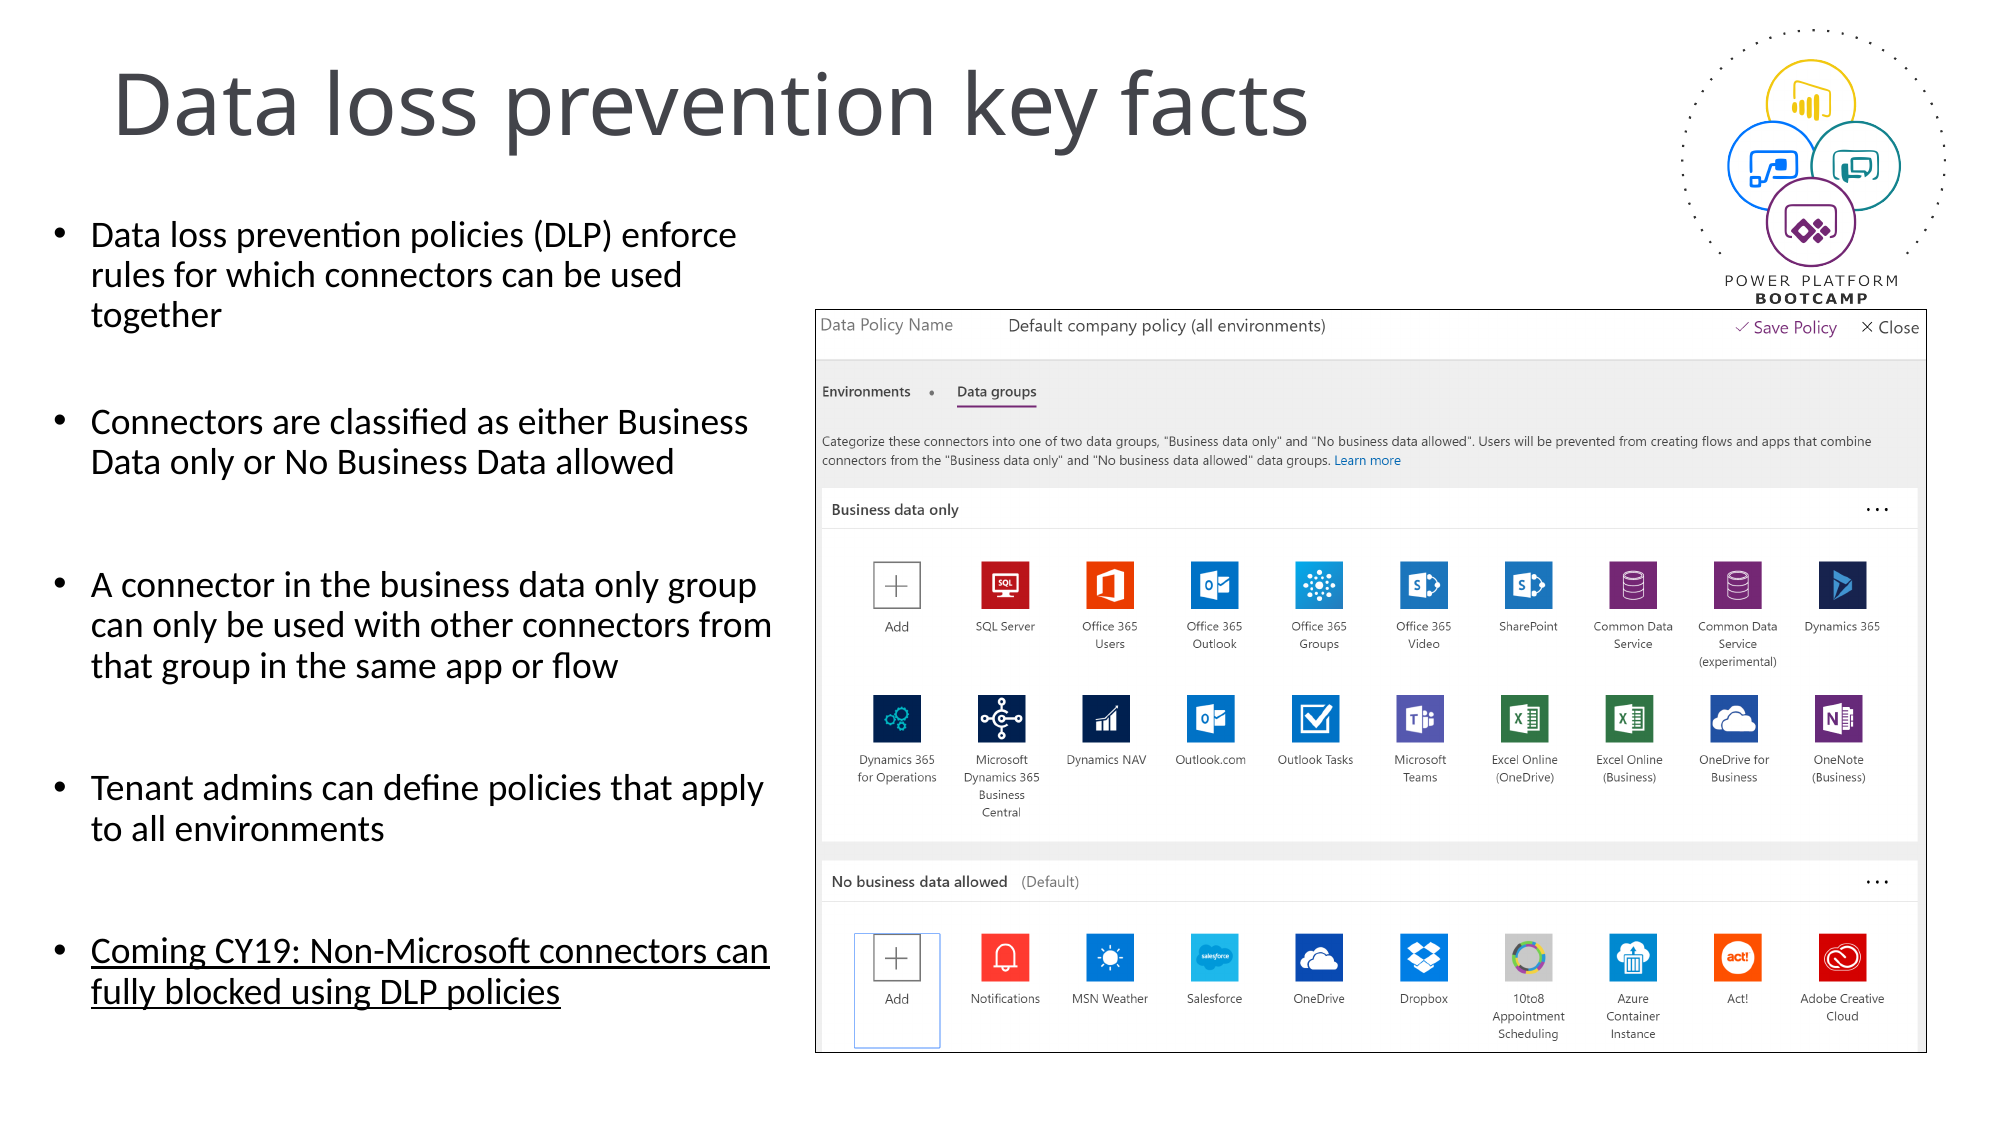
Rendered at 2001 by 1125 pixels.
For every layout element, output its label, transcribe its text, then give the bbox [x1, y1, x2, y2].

picture [1681, 29, 1946, 304]
text_box Data loss prevention policies (DLP) enforce rules for which connectors can be used together Connectors are classified as either Business Data only or No Business Data allowed A connector in the business data only group can only be used with other connectors from that group in the same app or flow Tenant admins can define policies that apply to all environments Coming CY19: Non-Microsoft connectors can fully blocked using DLP policies [38, 207, 816, 1053]
picture [815, 309, 1927, 1053]
title Data loss prevention key facts [96, 42, 1904, 164]
